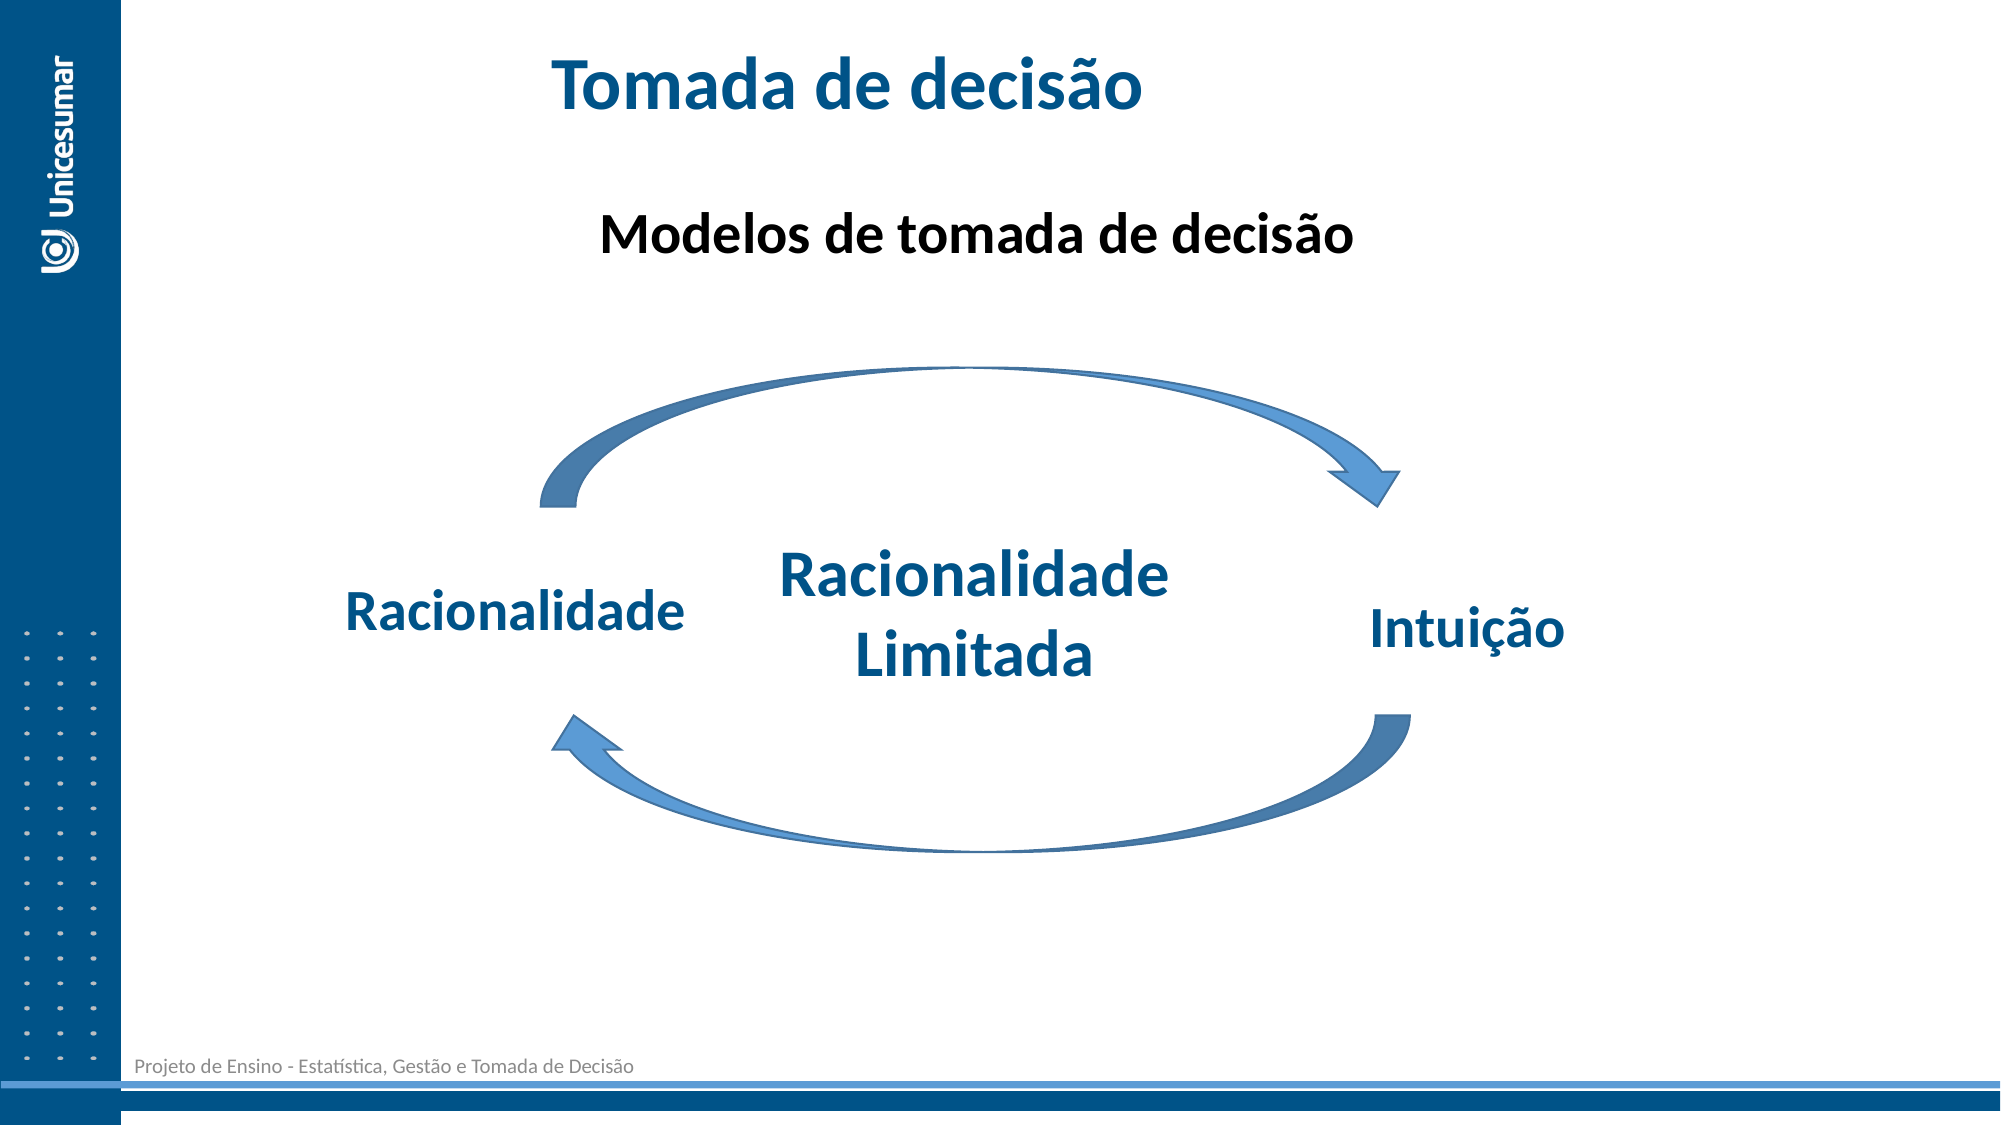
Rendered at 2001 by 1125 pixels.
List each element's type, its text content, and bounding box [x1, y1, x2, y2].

text_box Intuição [1354, 582, 1581, 667]
picture [24, 631, 111, 1060]
text_box [539, 366, 1401, 509]
text_box Racionalidade Limitada [742, 522, 1208, 698]
footer Projeto de Ensino - Estatística, Gestão e Tomada de Decisão [119, 1035, 1847, 1096]
text_box [550, 714, 1411, 854]
text_box Modelos de tomada de decisão [584, 187, 1370, 273]
text_box Racionalidade [330, 564, 702, 650]
list Tomada de decisão [128, 23, 1160, 135]
picture [42, 56, 79, 273]
